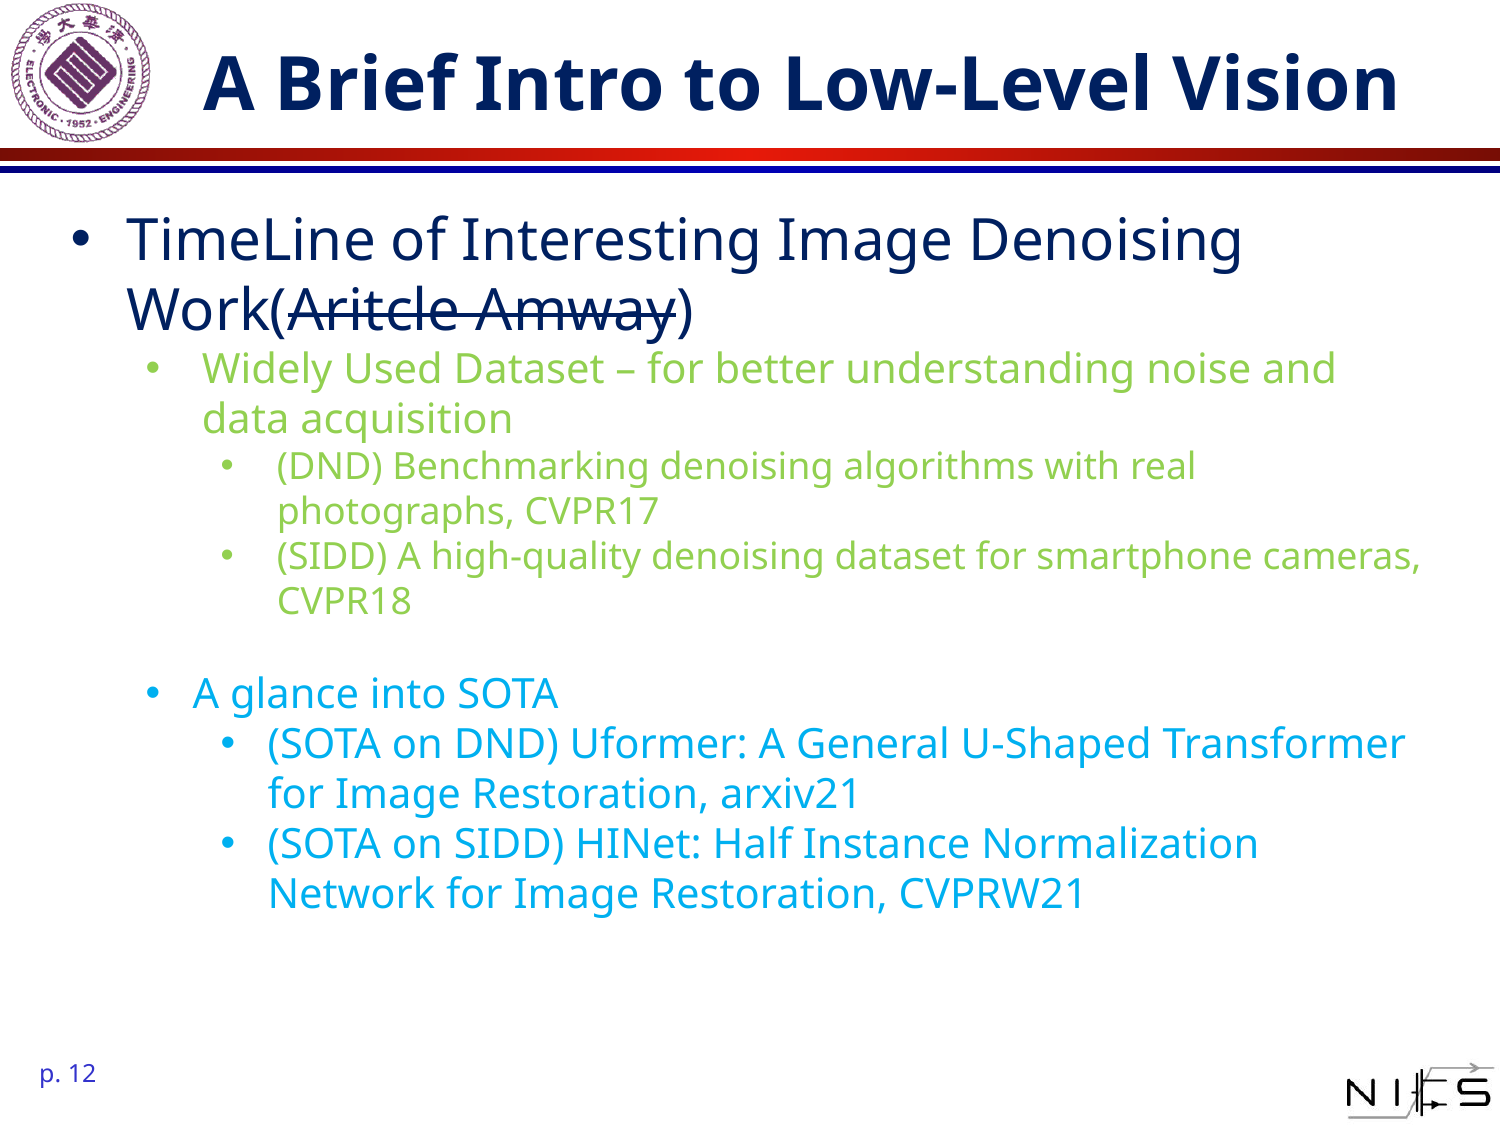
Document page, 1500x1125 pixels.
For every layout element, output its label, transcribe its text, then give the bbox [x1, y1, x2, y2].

slide_number p. 12 [0, 1049, 112, 1125]
picture [0, 0, 160, 148]
title A Brief Intro to Low-Level Vision [158, 17, 1447, 143]
text_box TimeLine of Interesting Image Denoising Work(Aritcle Amway) Widely Used Dataset – for better understanding noise and data acquisition (DND) Benchmarking denoising algorithms with real photographs, CVPR17 (SIDD) A high-quality denoising dataset for smartphone cameras, CVPR18 A glance into SOTA (SOTA on DND) Uformer: A General U-Shaped Transformer for Image Restoration, arxiv21 (SOTA on SIDD) HINet: Half Instance Normalization Network for Image Restoration, CVPRW21 [55, 194, 1447, 969]
picture [1340, 1058, 1500, 1125]
